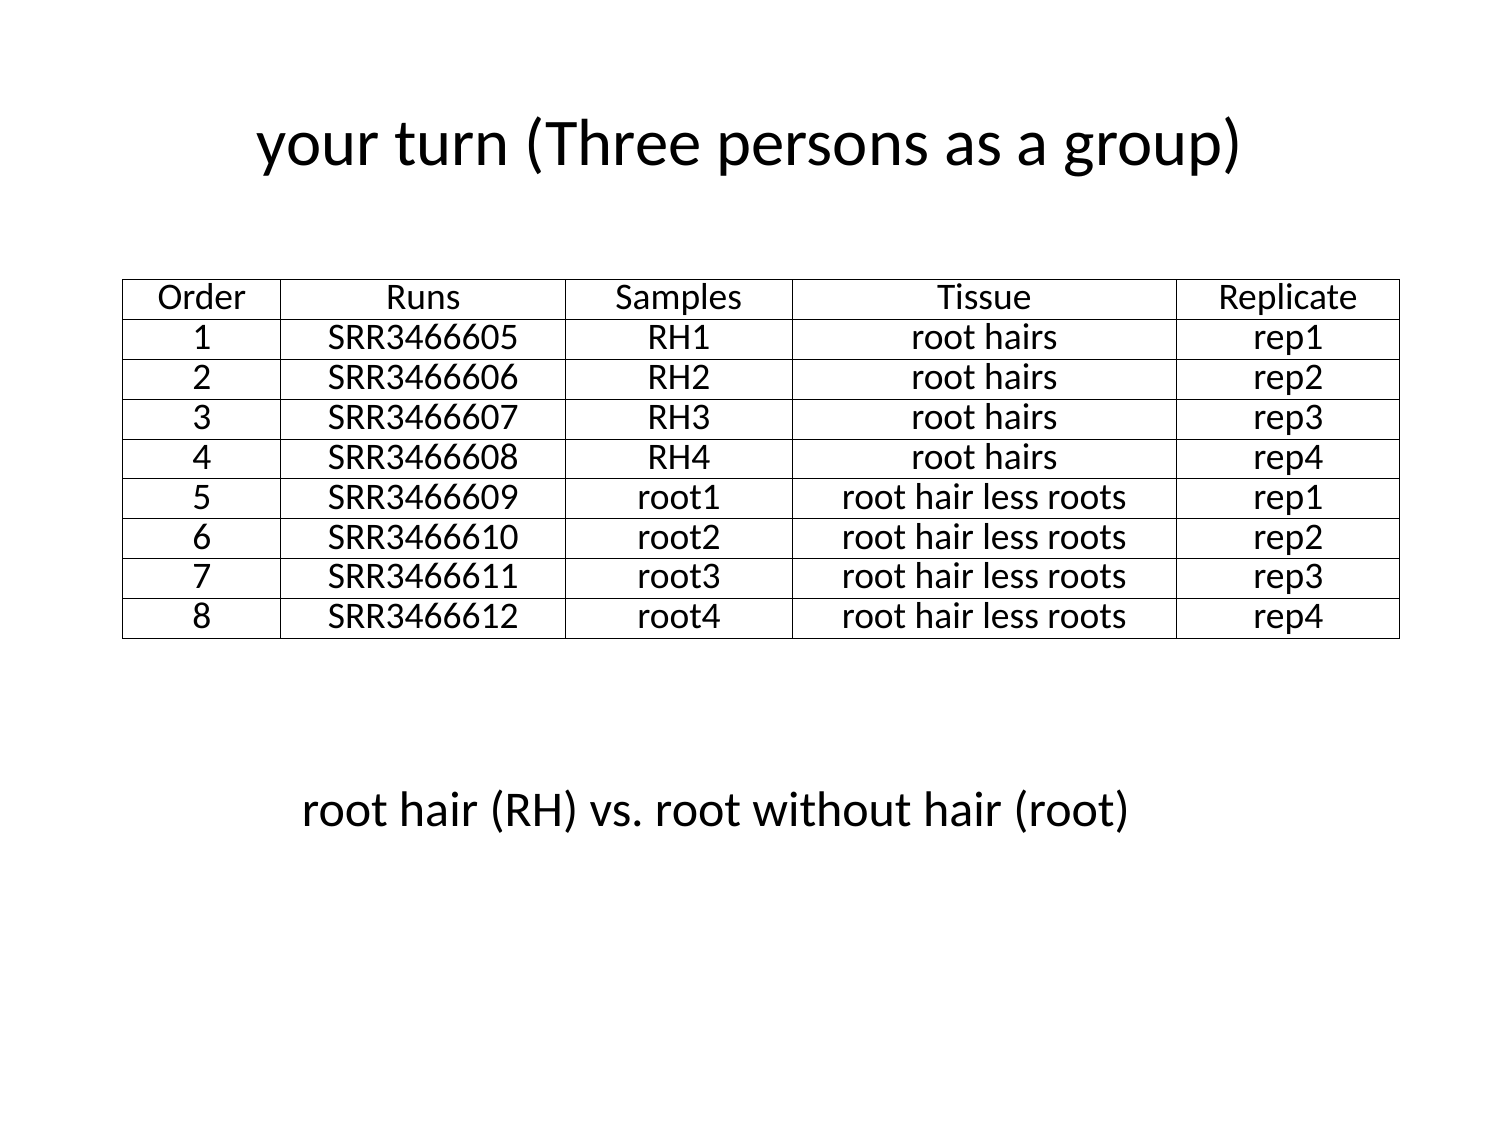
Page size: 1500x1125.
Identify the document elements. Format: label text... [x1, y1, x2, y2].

table_cell SRR3466607 [281, 400, 565, 439]
table_cell rep4 [1177, 440, 1399, 478]
table_cell RH3 [566, 400, 792, 439]
table_cell SRR3466605 [281, 320, 565, 359]
table_cell 6 [123, 519, 280, 558]
table_cell root hairs [793, 320, 1176, 359]
table_cell rep4 [1177, 599, 1399, 638]
table_cell 3 [123, 400, 280, 439]
table_cell SRR3466610 [281, 519, 565, 558]
table_cell rep2 [1177, 519, 1399, 558]
text_box root hair (RH) vs. root without hair (root) [287, 769, 1146, 844]
table_cell root1 [566, 479, 792, 518]
table_cell SRR3466611 [281, 559, 565, 598]
table_cell rep3 [1177, 559, 1399, 598]
table_cell root hairs [793, 400, 1176, 439]
table_cell 8 [123, 599, 280, 638]
table_cell 4 [123, 440, 280, 478]
table_cell SRR3466612 [281, 599, 565, 638]
table_cell root hair less roots [793, 599, 1176, 638]
table_cell RH1 [566, 320, 792, 359]
table_cell 5 [123, 479, 280, 518]
table_cell 2 [123, 360, 280, 399]
table_header Runs [281, 280, 565, 319]
table_cell root3 [566, 559, 792, 598]
table_header Tissue [793, 280, 1176, 319]
table_cell SRR3466609 [281, 479, 565, 518]
table_cell root hair less roots [793, 519, 1176, 558]
table_cell root hairs [793, 440, 1176, 478]
table_header Samples [566, 280, 792, 319]
table_cell root4 [566, 599, 792, 638]
table_cell SRR3466606 [281, 360, 565, 399]
table_cell root hairs [793, 360, 1176, 399]
table_cell 7 [123, 559, 280, 598]
table_cell rep1 [1177, 320, 1399, 359]
table_cell rep1 [1177, 479, 1399, 518]
table_header Order [123, 280, 280, 319]
table_cell SRR3466608 [281, 440, 565, 478]
table_cell rep2 [1177, 360, 1399, 399]
table_cell root hair less roots [793, 479, 1176, 518]
table_cell rep3 [1177, 400, 1399, 439]
table_cell RH4 [566, 440, 792, 478]
table_cell RH2 [566, 360, 792, 399]
table_cell root hair less roots [793, 559, 1176, 598]
table_header Replicate [1177, 280, 1399, 319]
table_cell root2 [566, 519, 792, 558]
title your turn (Three persons as a group) [75, 45, 1425, 233]
table_cell 1 [123, 320, 280, 359]
